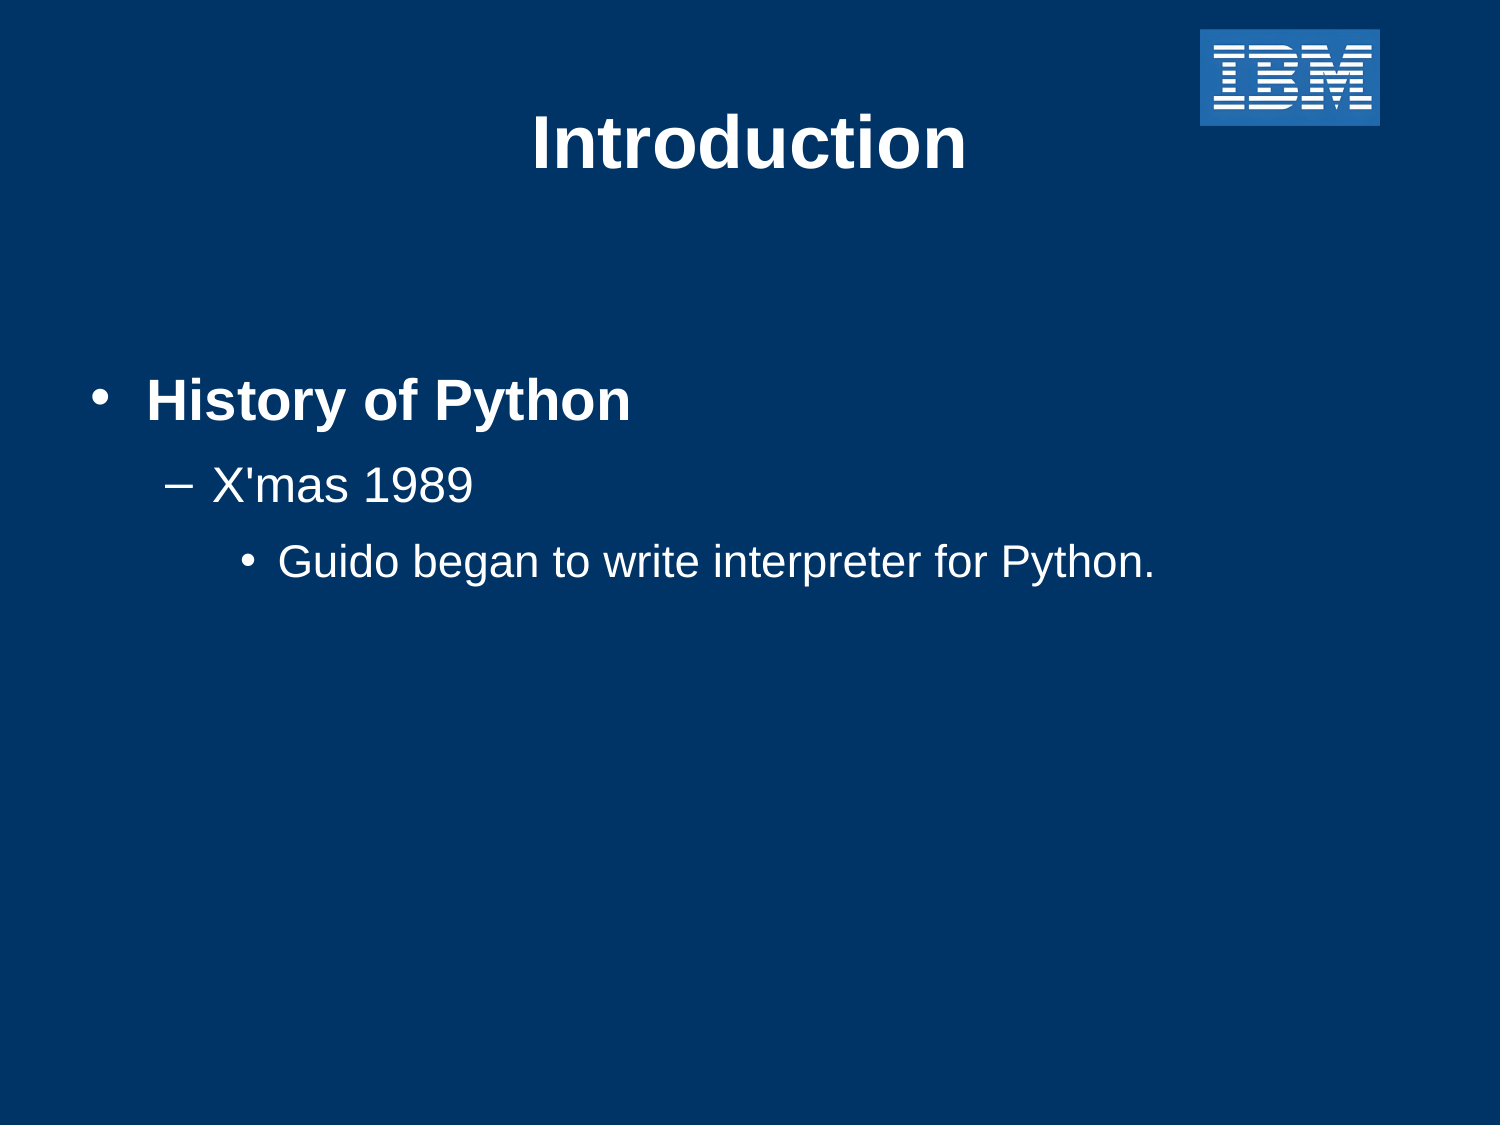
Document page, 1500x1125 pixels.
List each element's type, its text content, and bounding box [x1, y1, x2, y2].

picture [1199, 29, 1381, 127]
list History of Python X'mas 1989 Guido began to write interpreter for Python. [75, 262, 1425, 1005]
title Introduction [75, 45, 1425, 233]
